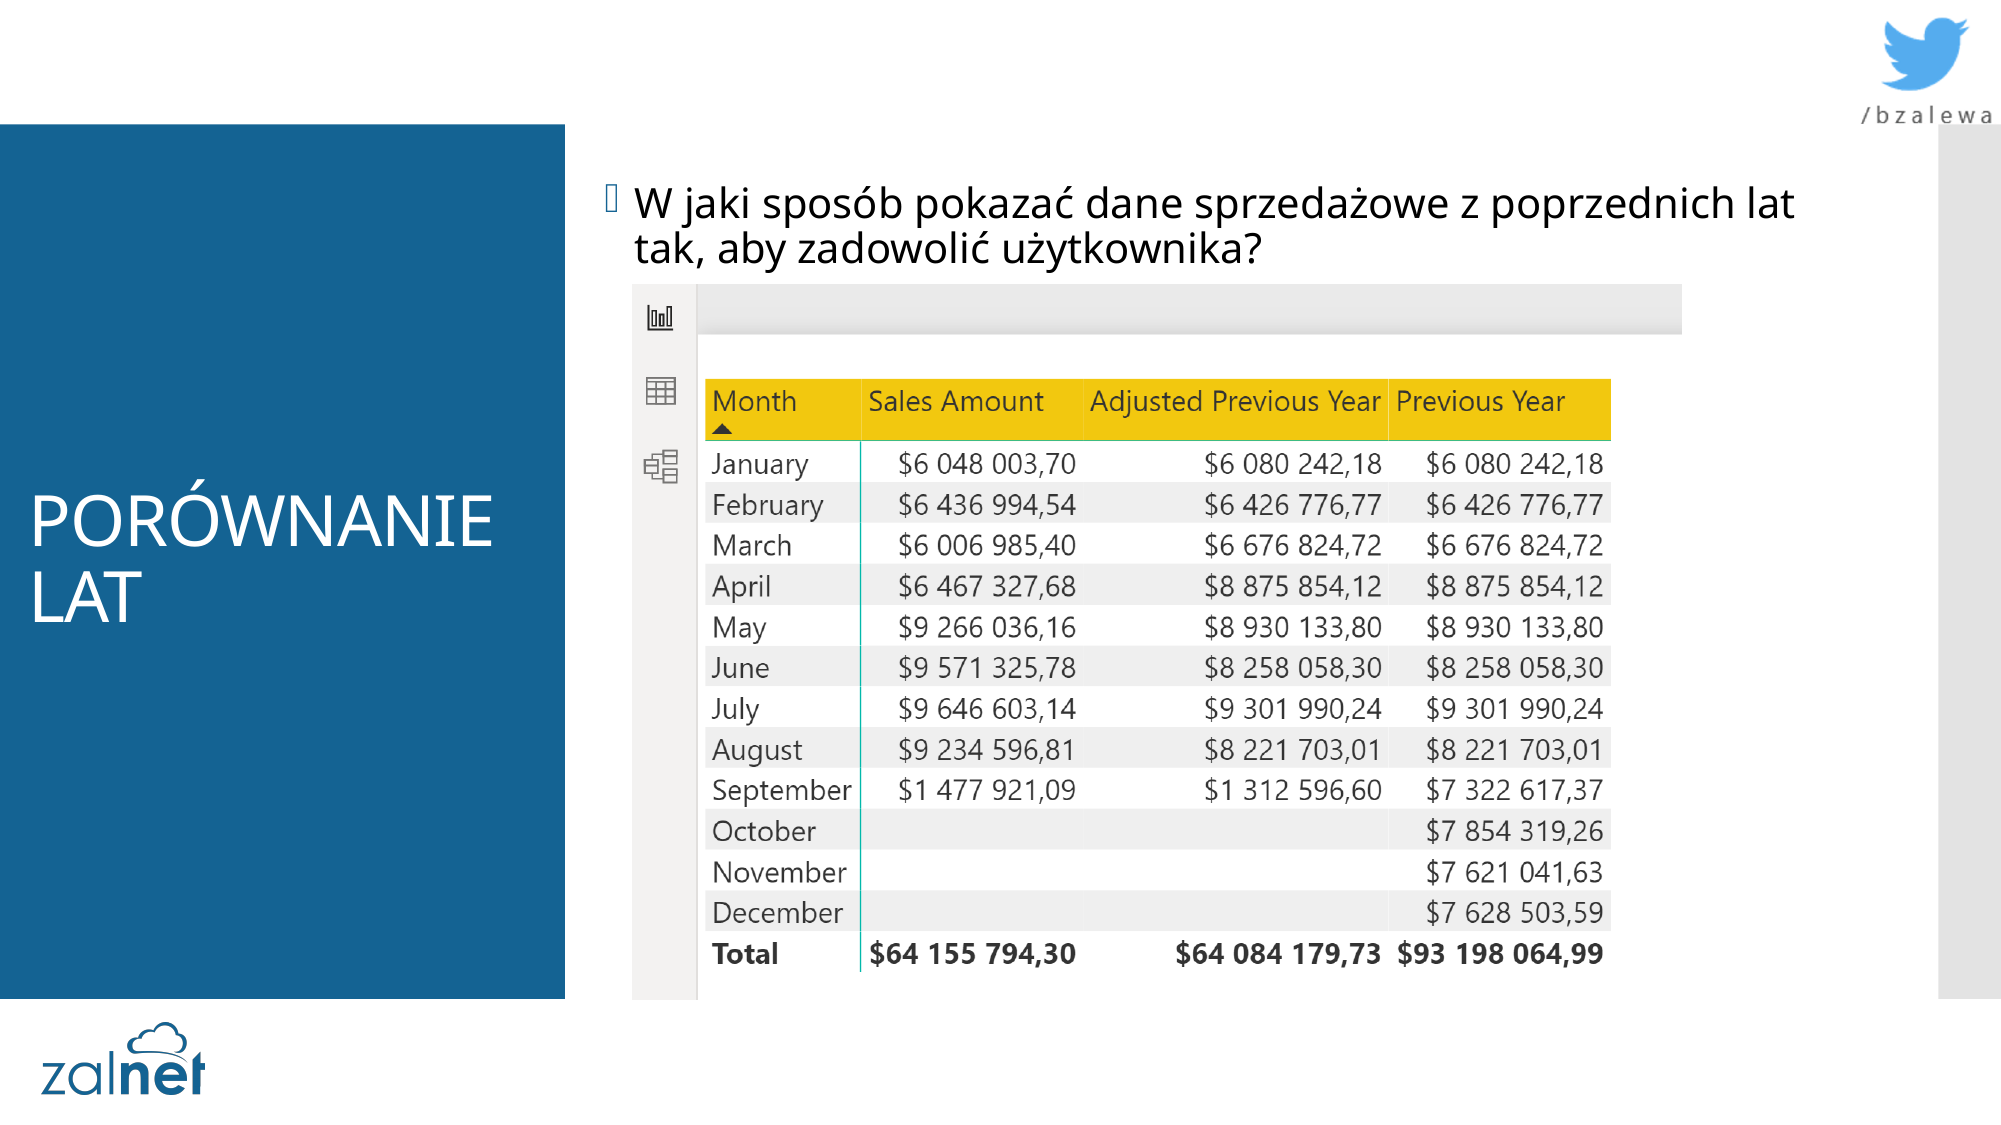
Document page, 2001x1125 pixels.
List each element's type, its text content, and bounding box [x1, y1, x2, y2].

list W jaki sposób pokazać dane sprzedażowe z poprzednich lat tak, aby zadowolić użytkownika? [589, 141, 1887, 1009]
picture [1844, 12, 1999, 125]
picture [632, 284, 1682, 1000]
picture [41, 1022, 206, 1096]
title PORÓWNANIE LAT [13, 184, 562, 940]
